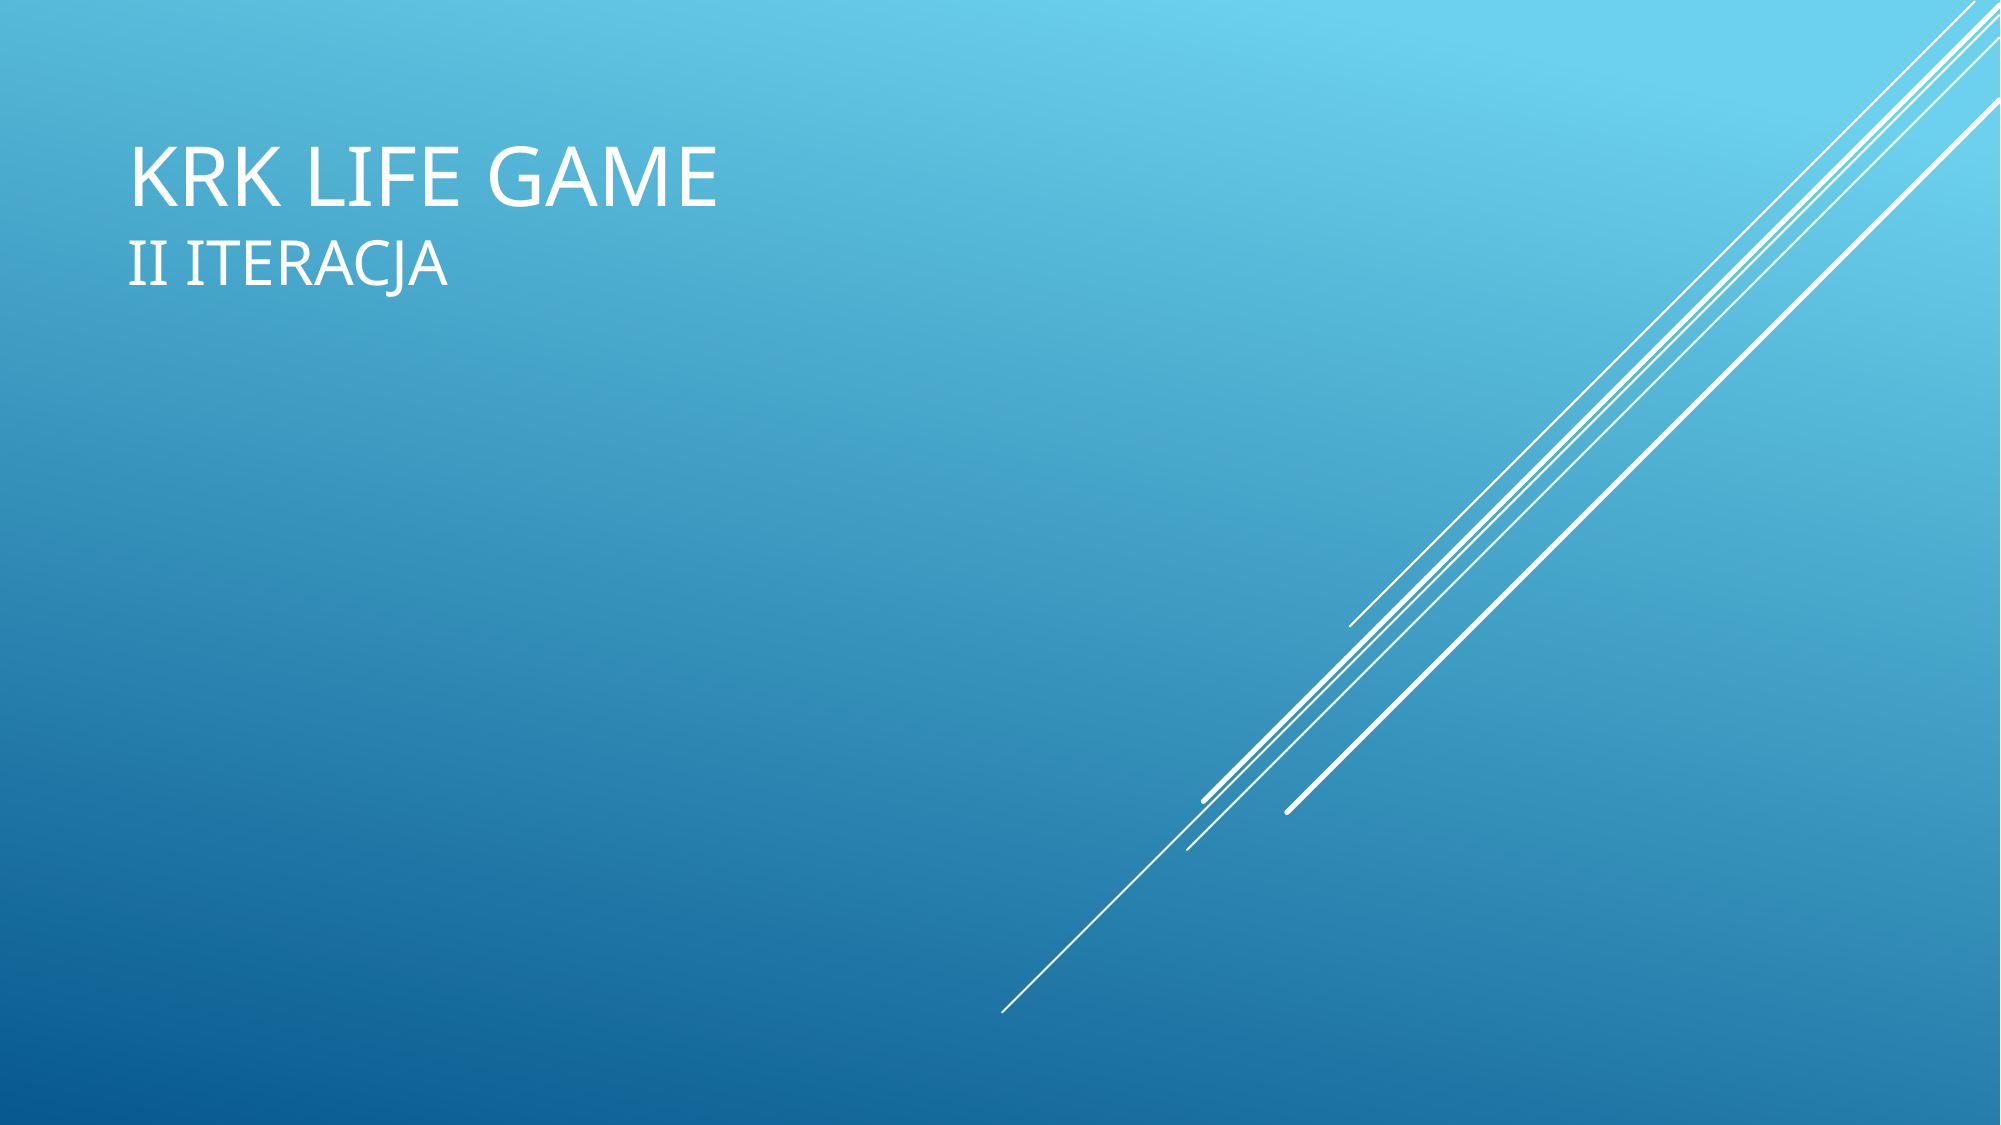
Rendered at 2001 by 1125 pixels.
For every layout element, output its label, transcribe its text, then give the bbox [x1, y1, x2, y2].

title KrK liFE GAME ii ITERACJA [112, 112, 1443, 505]
